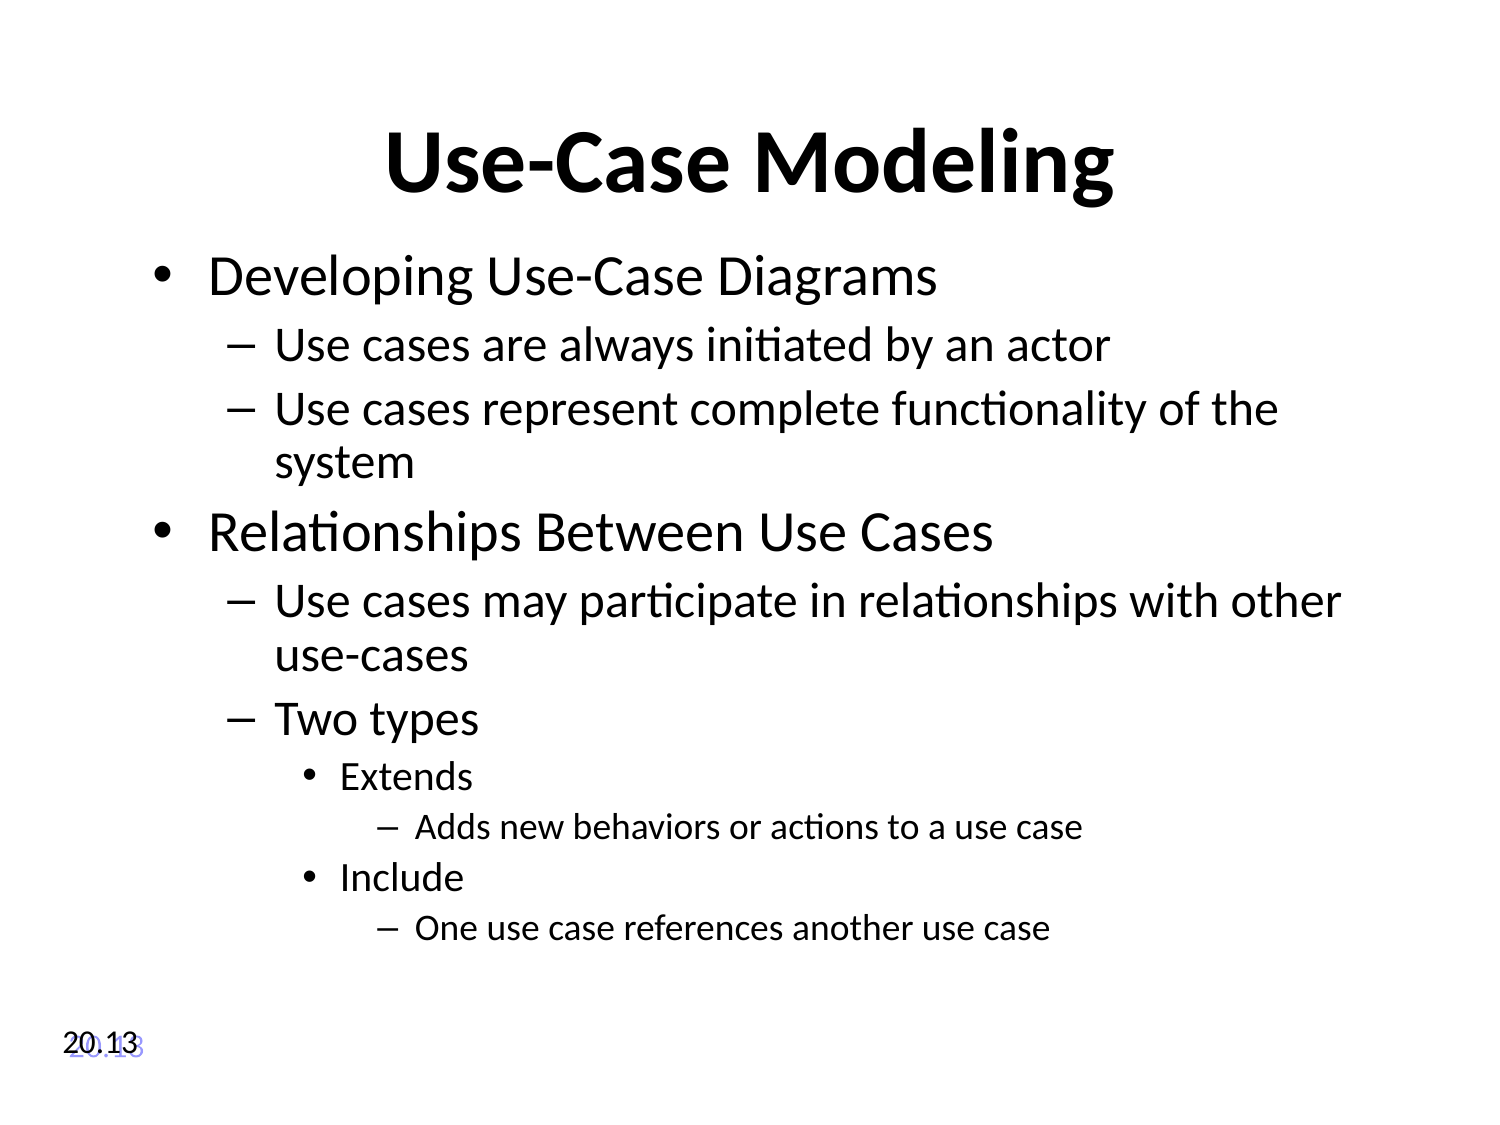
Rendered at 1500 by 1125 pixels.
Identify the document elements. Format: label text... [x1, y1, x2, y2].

list Developing Use-Case Diagrams Use cases are always initiated by an actor Use cases represent complete functionality of the system Relationships Between Use Cases Use cases may participate in relationships with other use-cases Two types Extends Adds new behaviors or actions to a use case Include One use case references another use case [137, 237, 1413, 988]
text_box 20.13 [37, 1012, 163, 1107]
title Use-Case Modeling [112, 87, 1388, 225]
